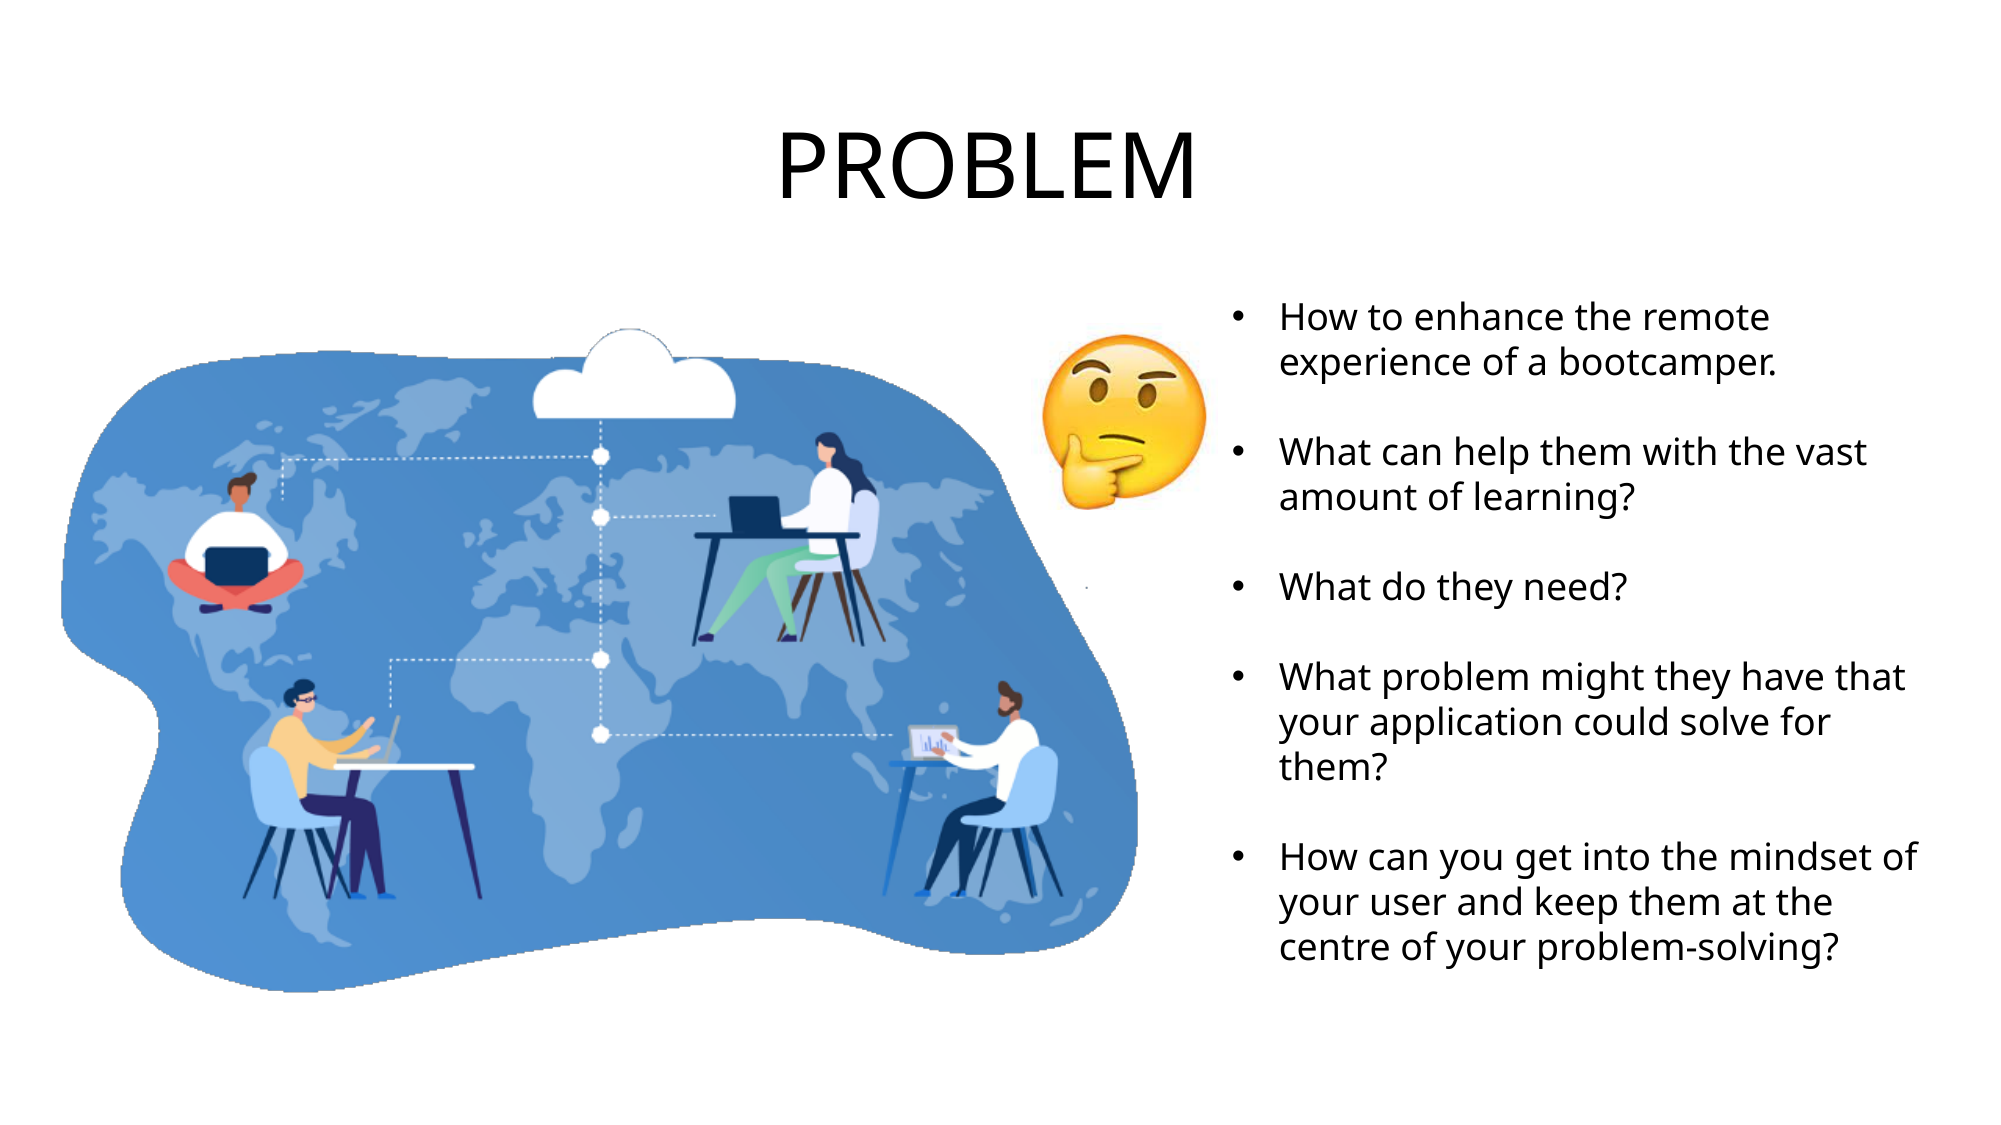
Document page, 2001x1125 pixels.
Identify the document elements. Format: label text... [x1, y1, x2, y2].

text_box How to enhance the remote experience of a bootcamper. What can help them with the vast amount of learning? What do they need? What problem might they have that your application could solve for them? How can you get into the mindset of your user and keep them at the centre of your problem-solving? [1217, 293, 1957, 981]
title PROBLEM [137, 59, 1863, 278]
picture [1031, 323, 1218, 510]
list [43, 323, 1155, 1005]
